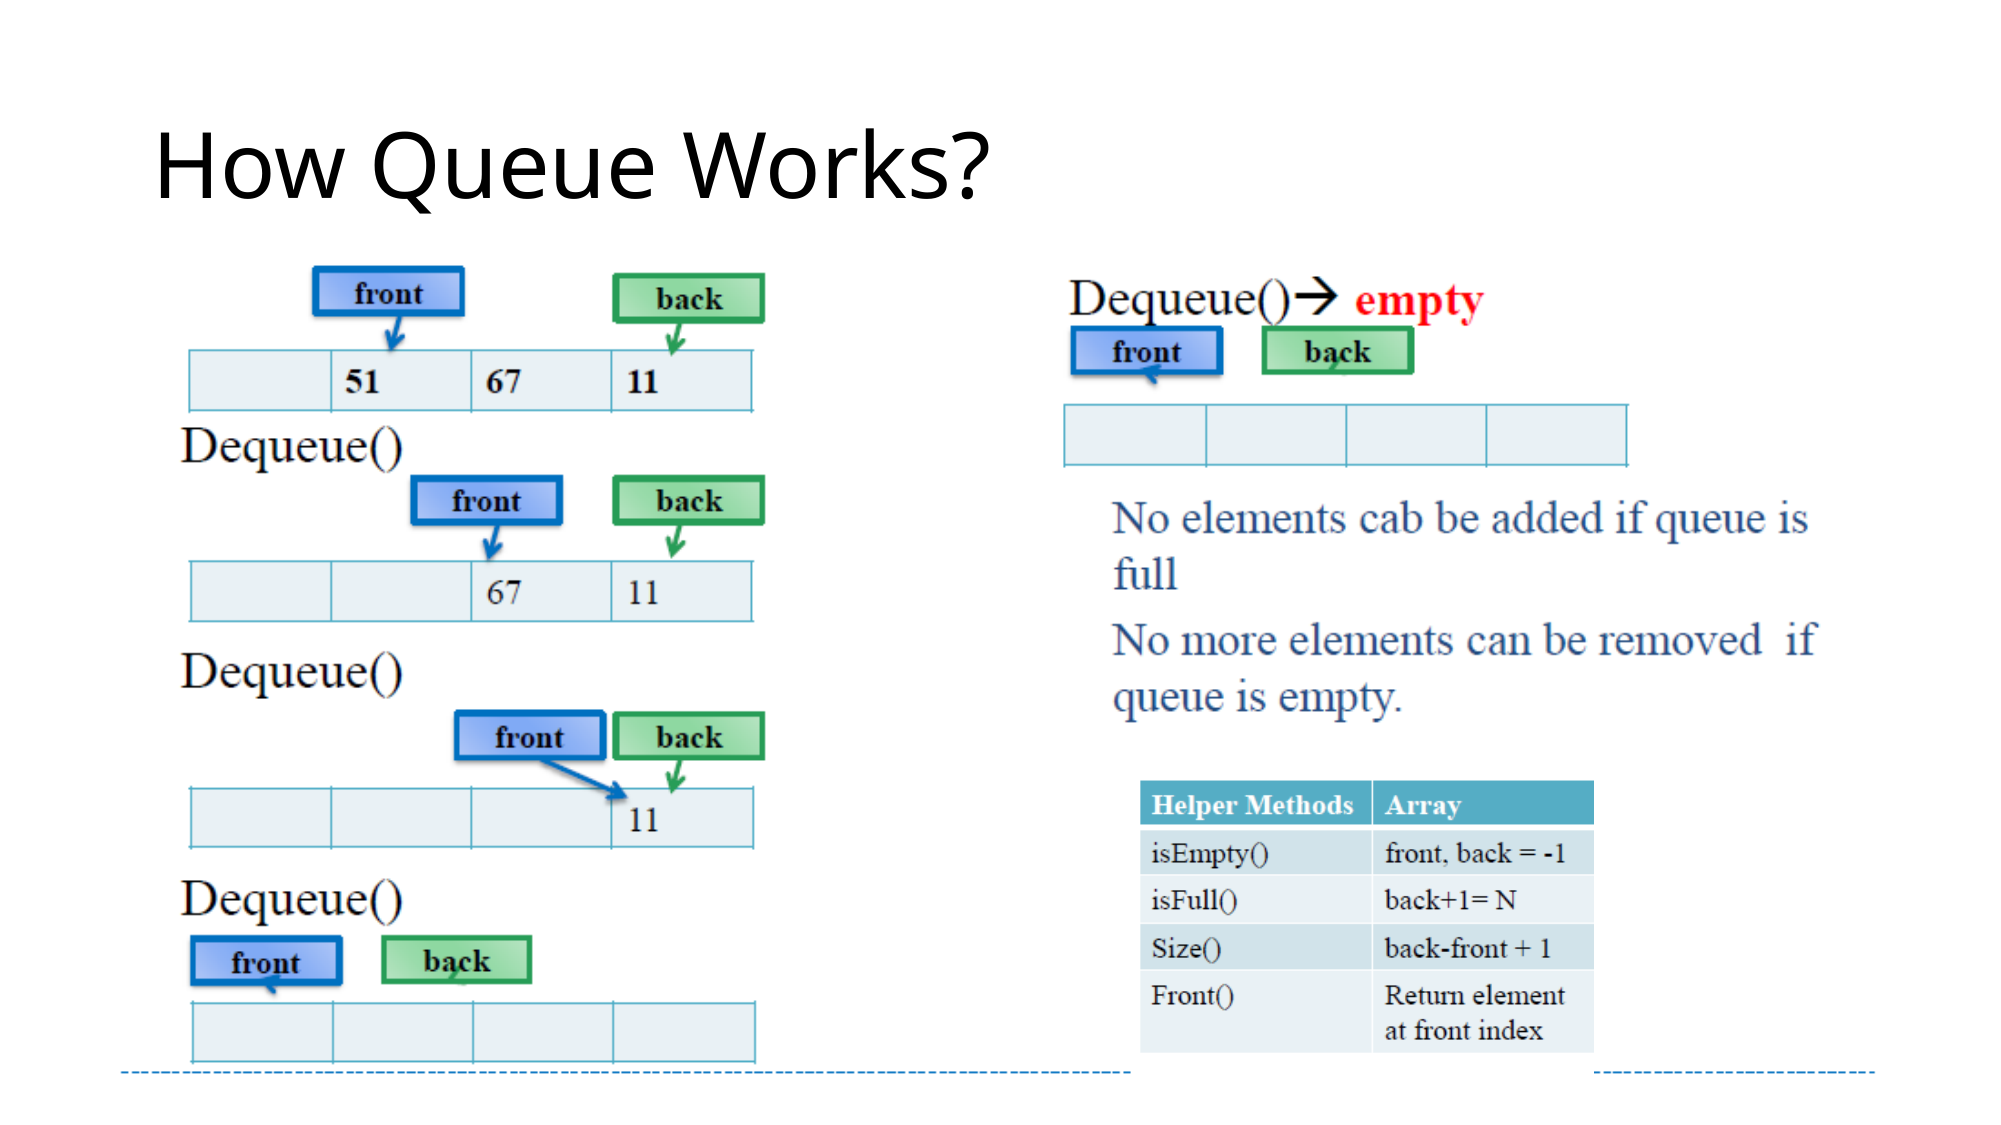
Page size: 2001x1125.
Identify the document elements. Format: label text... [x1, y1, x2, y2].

picture [67, 249, 1889, 1080]
title How Queue Works? [137, 59, 1863, 249]
